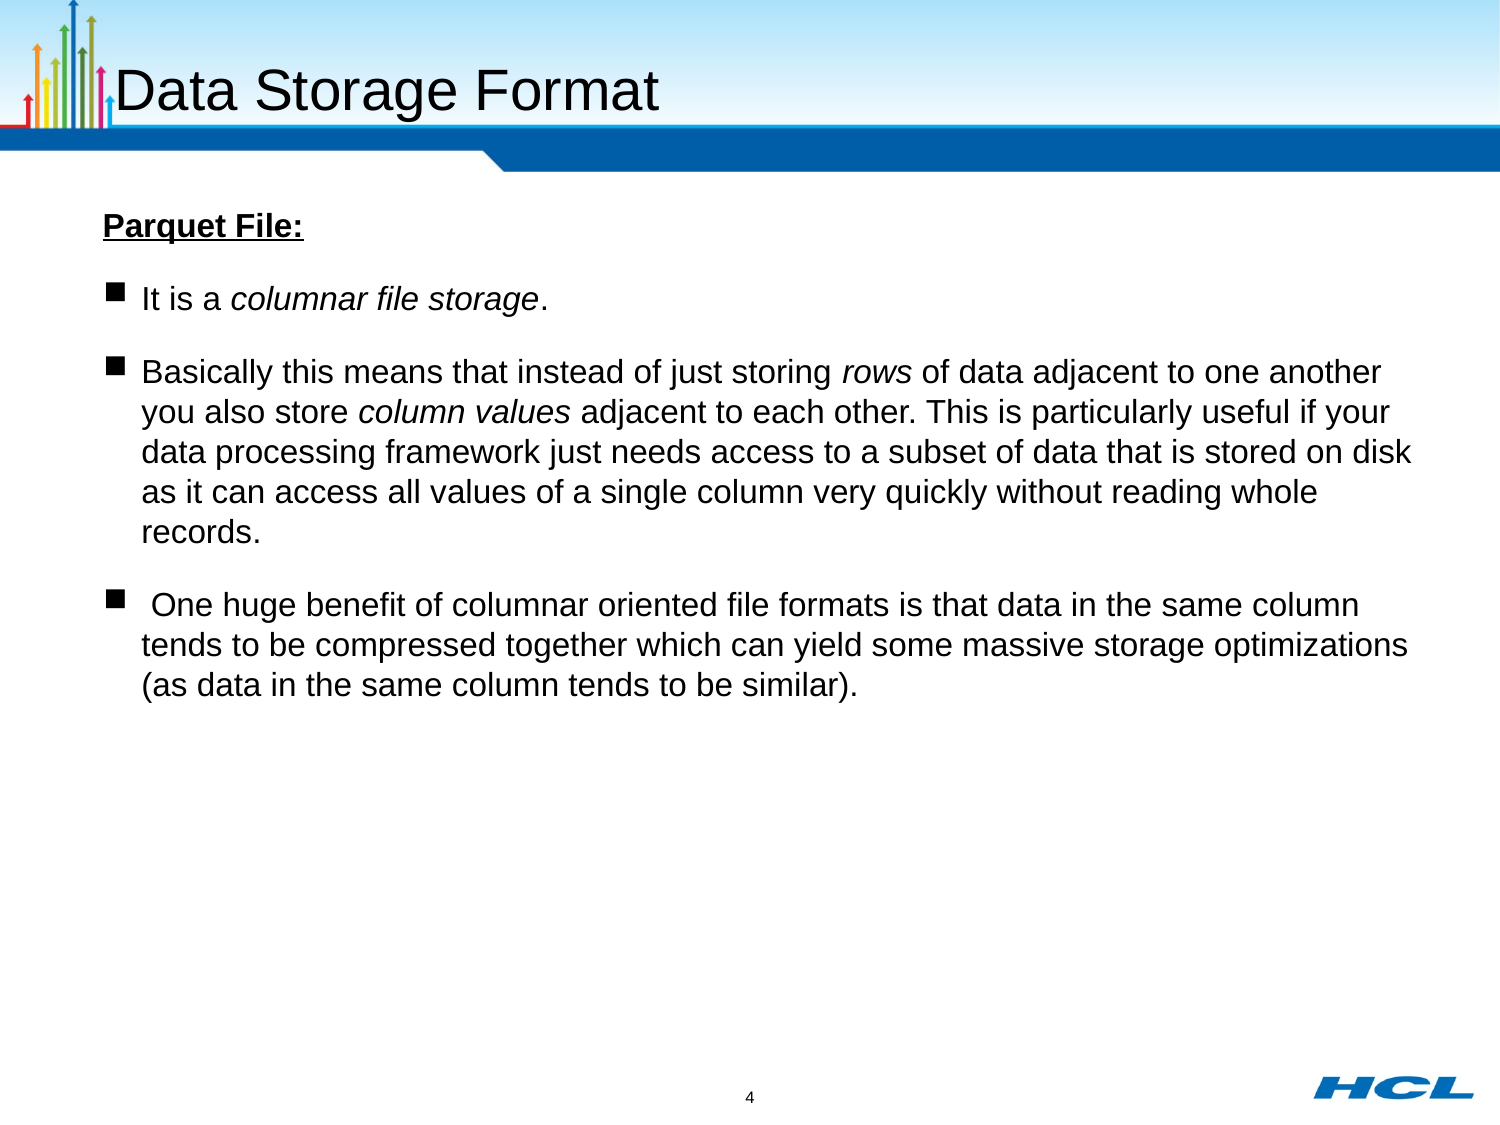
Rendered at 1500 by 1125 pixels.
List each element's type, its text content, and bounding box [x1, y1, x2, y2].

slide_number 4 [574, 1074, 926, 1115]
picture [1438, 1074, 1475, 1103]
list Parquet File: It is a columnar file storage. Basically this means that instead of just storing rows of data adjacent to one another you also store column values adjacent to each other. This is particularly useful if your data processing framework just needs access to a subset of data that is stored on disk as it can access all values of a single column very quickly without reading whole records. One huge benefit of columnar oriented file formats is that data in the same column tends to be compressed together which can yield some massive storage optimizations (as data in the same column tends to be similar). [87, 196, 1438, 1125]
picture [0, 0, 1500, 172]
title Data Storage Format [74, 24, 1151, 150]
